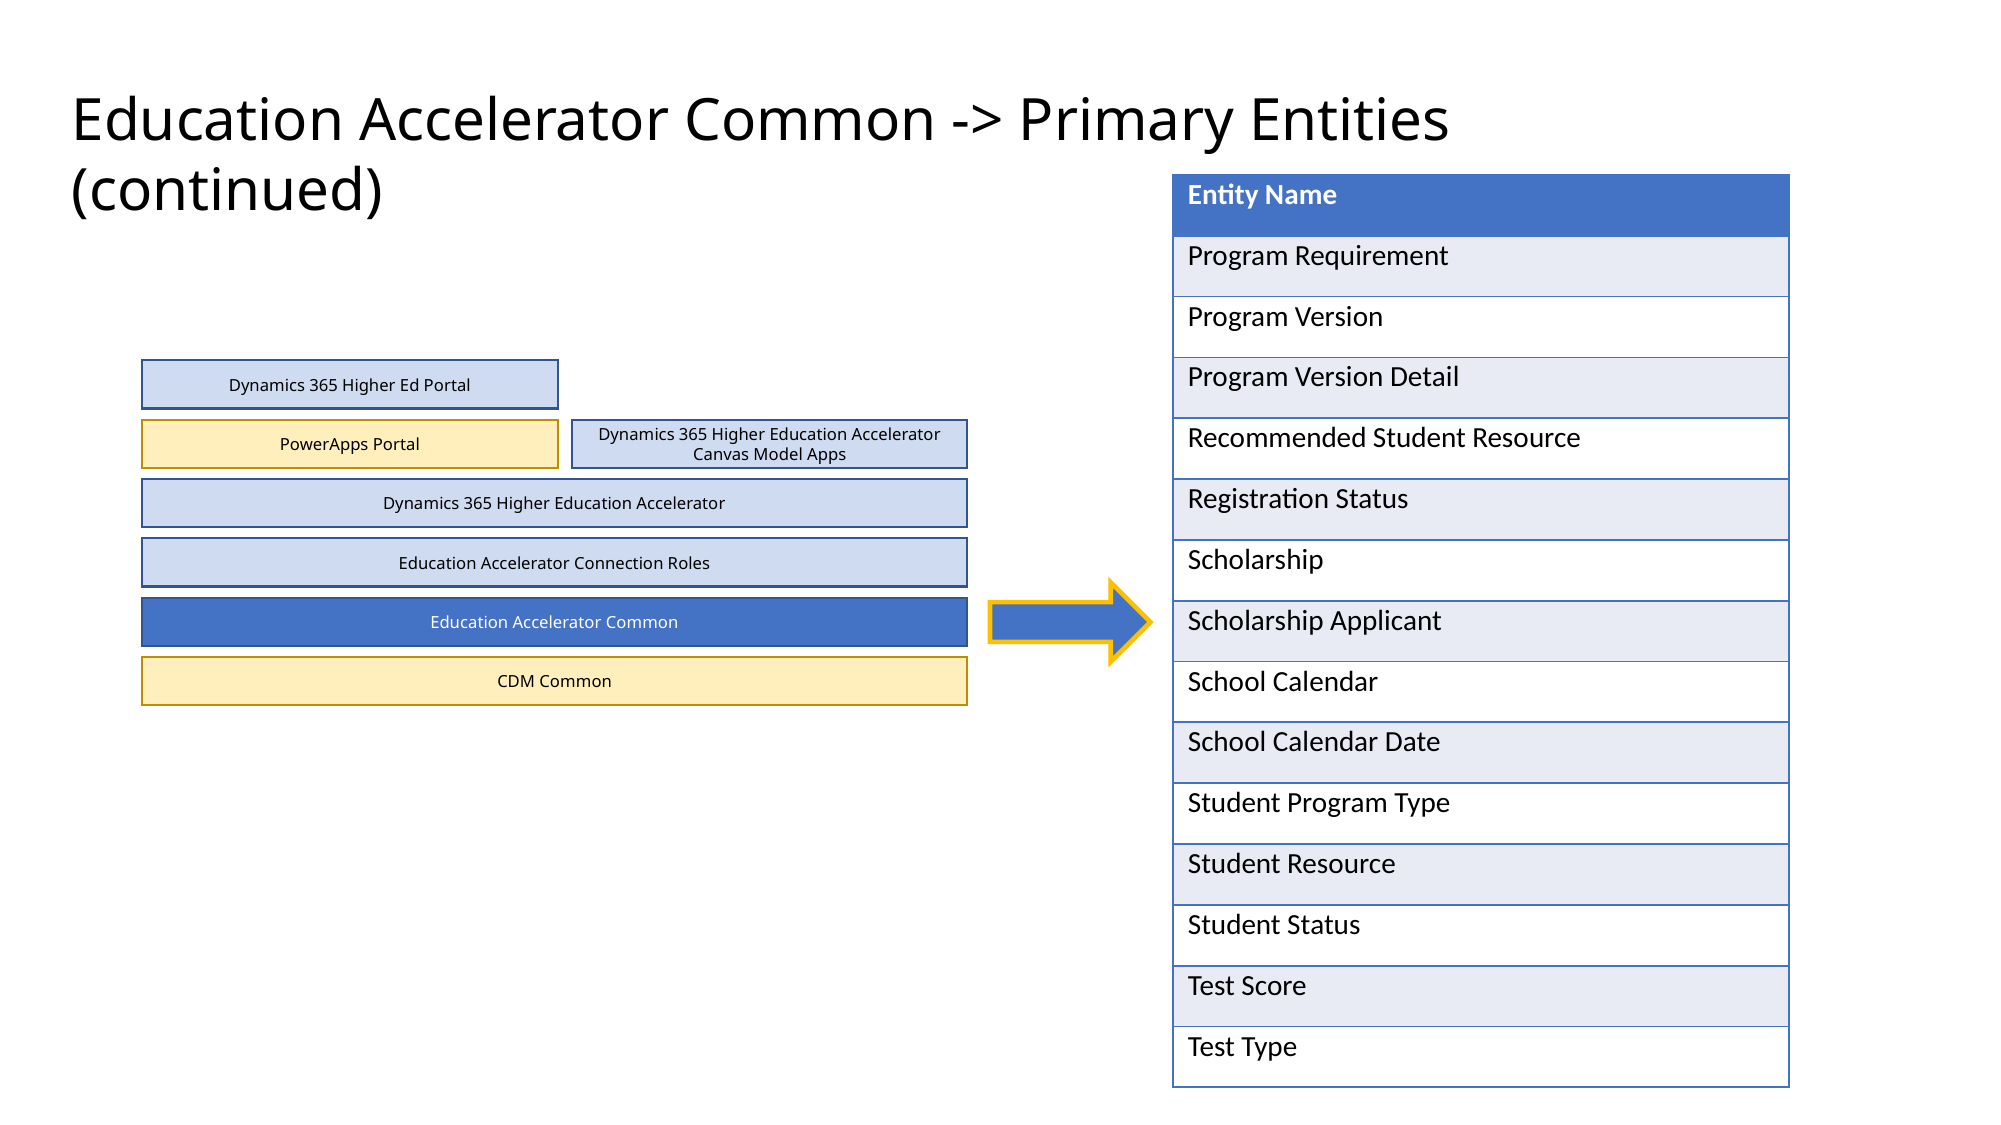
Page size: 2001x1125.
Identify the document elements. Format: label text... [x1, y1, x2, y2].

table_cell Test Score [1174, 967, 1788, 1026]
table_cell Registration Status [1174, 480, 1788, 539]
table_cell Test Type [1174, 1027, 1788, 1086]
table_header Entity Name [1174, 176, 1788, 235]
table_cell Recommended Student Resource [1174, 419, 1788, 478]
table_cell Student Status [1174, 906, 1788, 965]
table_cell Program Version [1174, 297, 1788, 357]
table_cell Scholarship Applicant [1174, 602, 1788, 661]
table_cell Student Resource [1174, 845, 1788, 904]
table_cell Program Requirement [1174, 237, 1788, 296]
table_cell School Calendar Date [1174, 723, 1788, 782]
text_box Education Accelerator Common -> Primary Entities (continued) [57, 74, 1728, 230]
table_cell Scholarship [1174, 541, 1788, 600]
text_box [988, 579, 1152, 665]
table_cell School Calendar [1174, 662, 1788, 721]
table_cell Student Program Type [1174, 784, 1788, 843]
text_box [141, 360, 968, 706]
table_cell Program Version Detail [1174, 358, 1788, 417]
